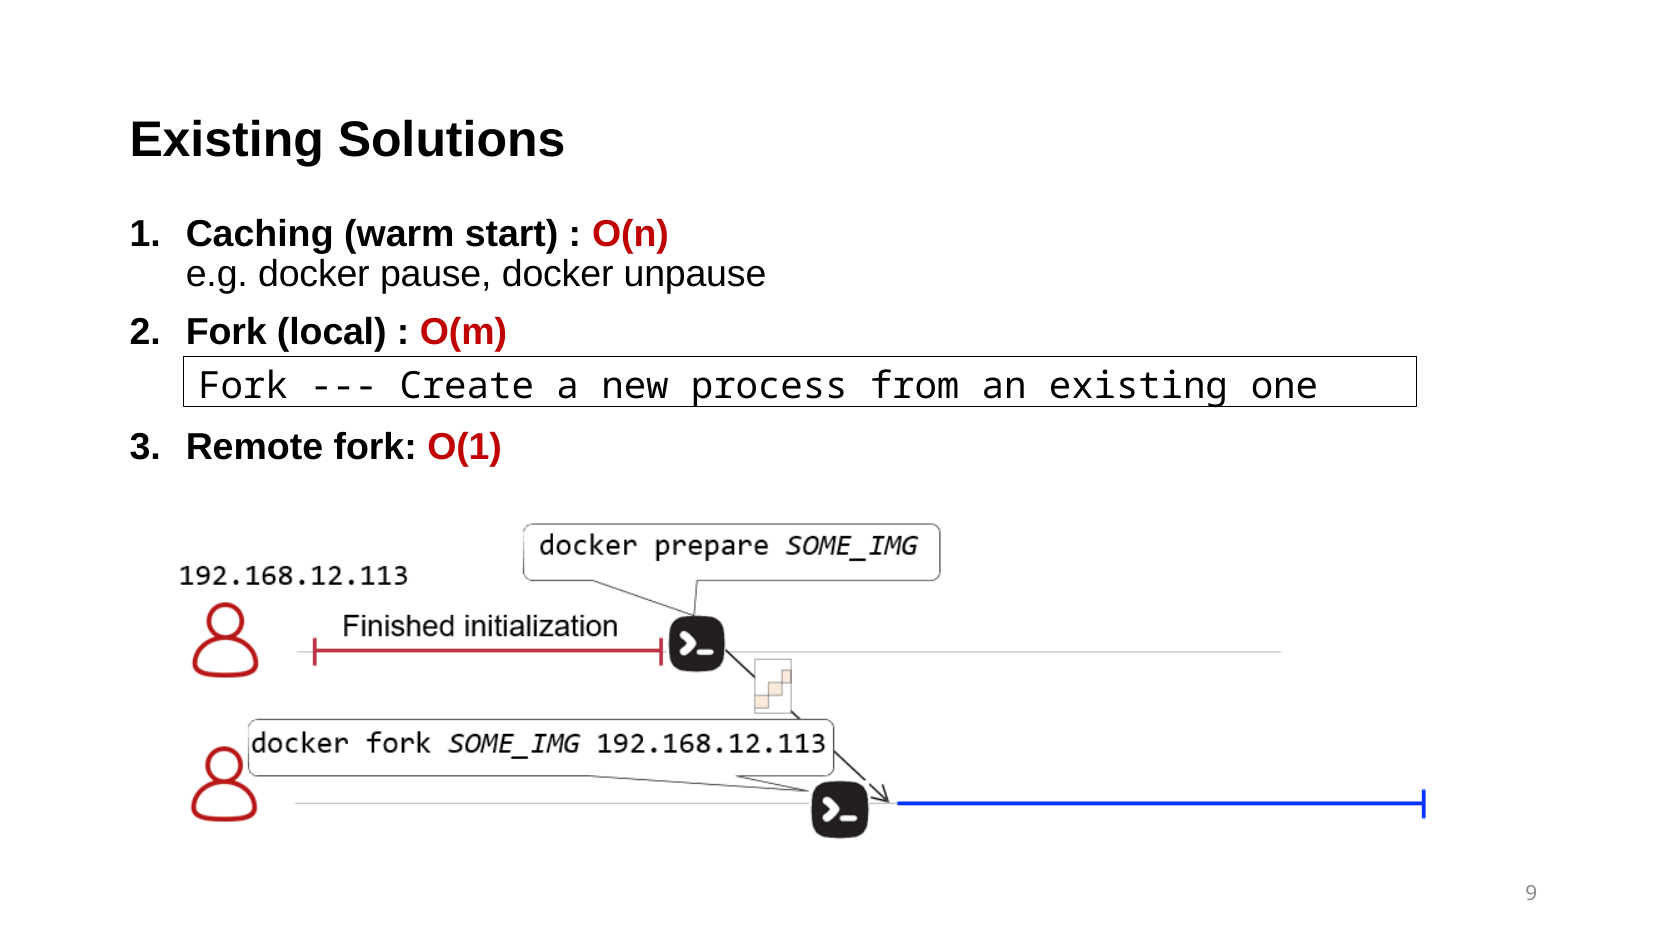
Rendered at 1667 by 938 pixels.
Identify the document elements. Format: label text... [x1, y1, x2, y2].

list Caching (warm start) : O(n) e.g. docker pause, docker unpause Fork (local) : O(m) Remote fork: O(1) [114, 206, 1259, 832]
title Existing Solutions [114, 49, 1553, 232]
text_box Fork --- Create a new process from an existing one [183, 356, 1417, 407]
slide_number 9 [1177, 868, 1553, 919]
picture [167, 501, 1432, 863]
